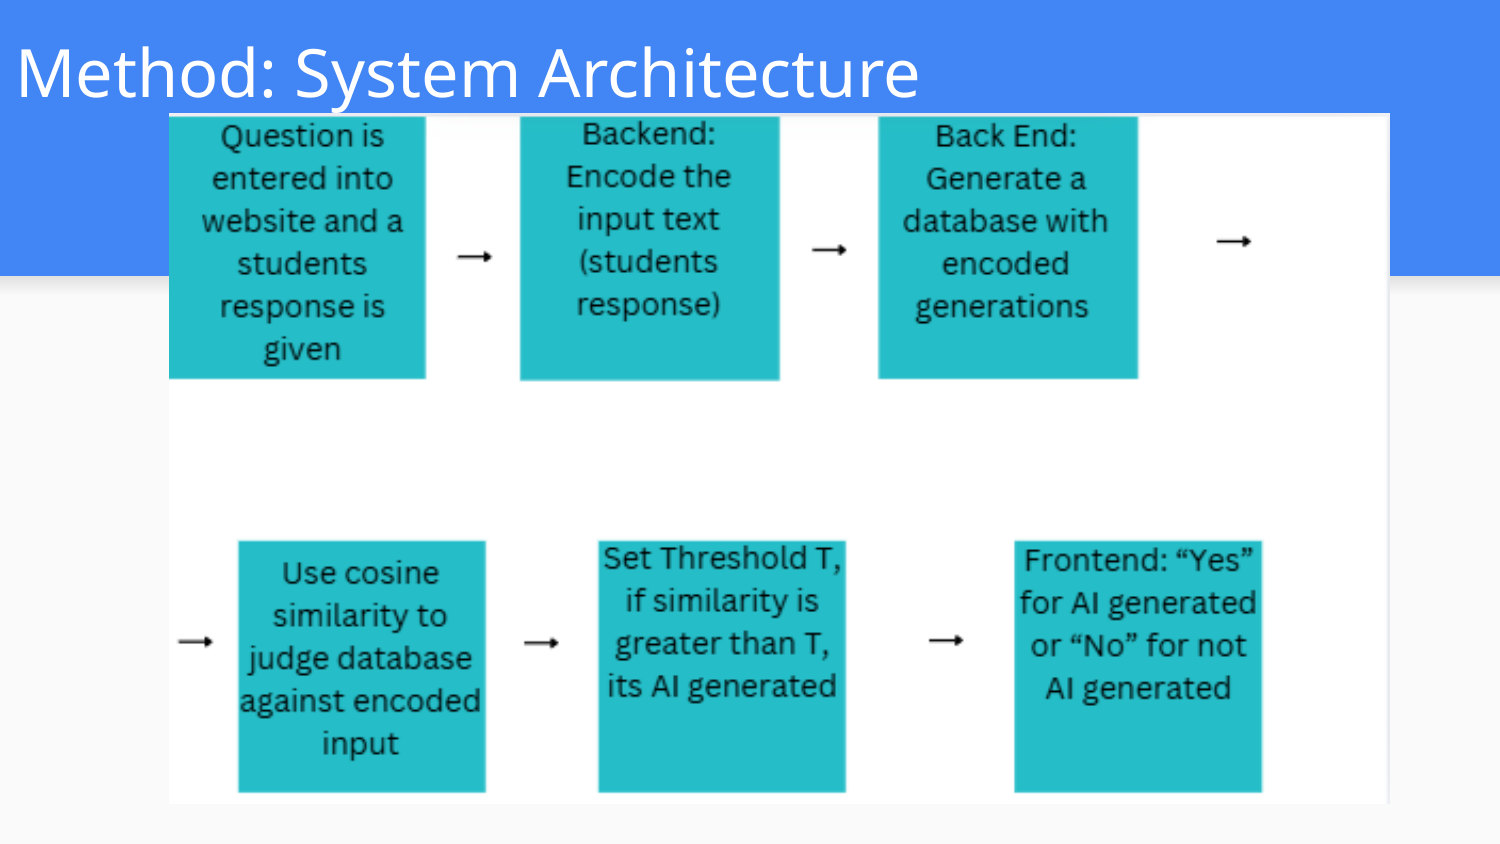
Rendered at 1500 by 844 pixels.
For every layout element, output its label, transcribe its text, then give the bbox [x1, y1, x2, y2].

title Method: System Architecture [0, 0, 1349, 126]
picture [168, 113, 1391, 804]
